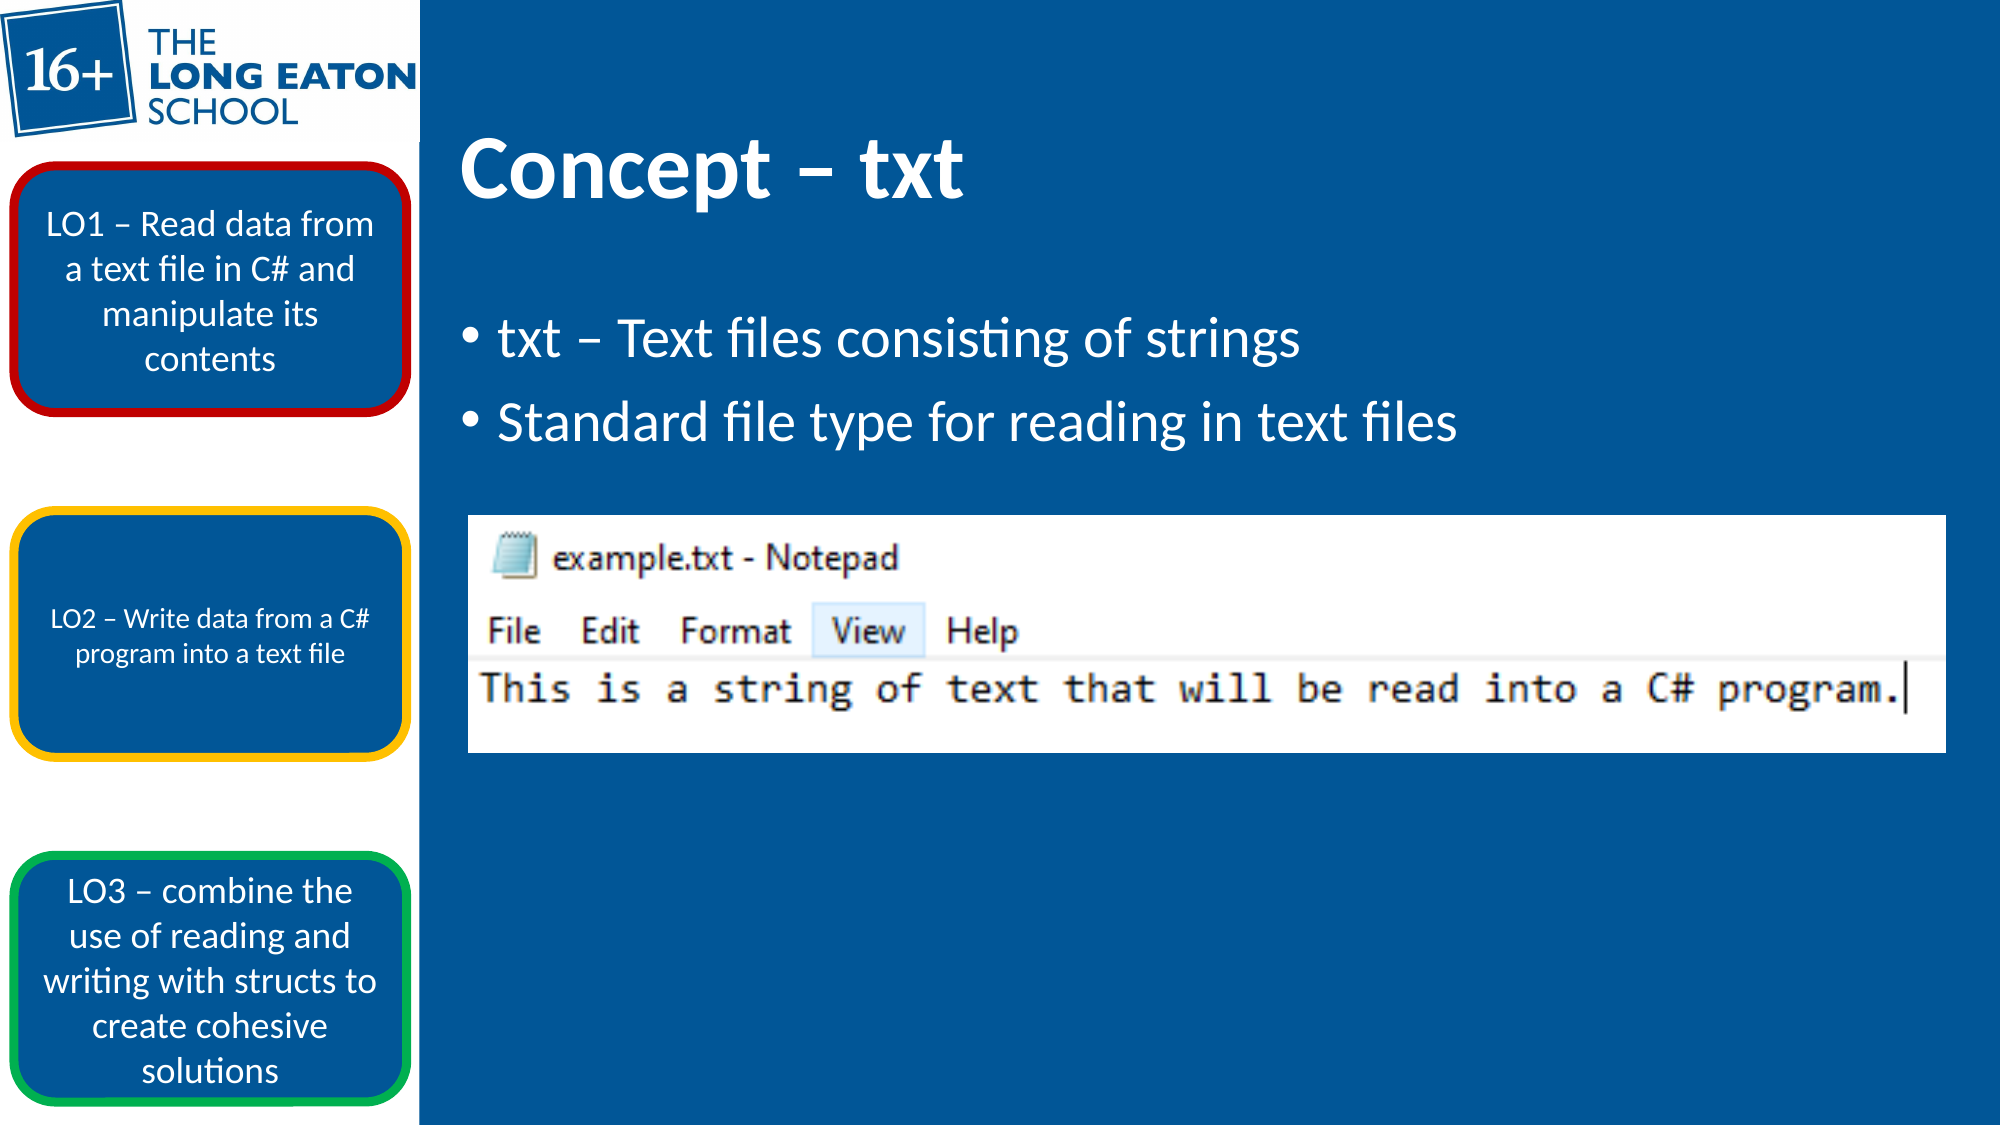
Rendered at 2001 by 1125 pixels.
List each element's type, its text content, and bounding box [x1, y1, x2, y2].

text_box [0, 0, 420, 1125]
list txt – Text files consisting of strings Standard file type for reading in text files [445, 299, 1969, 1014]
title Concept – txt [445, 59, 1969, 278]
picture [467, 515, 1946, 753]
